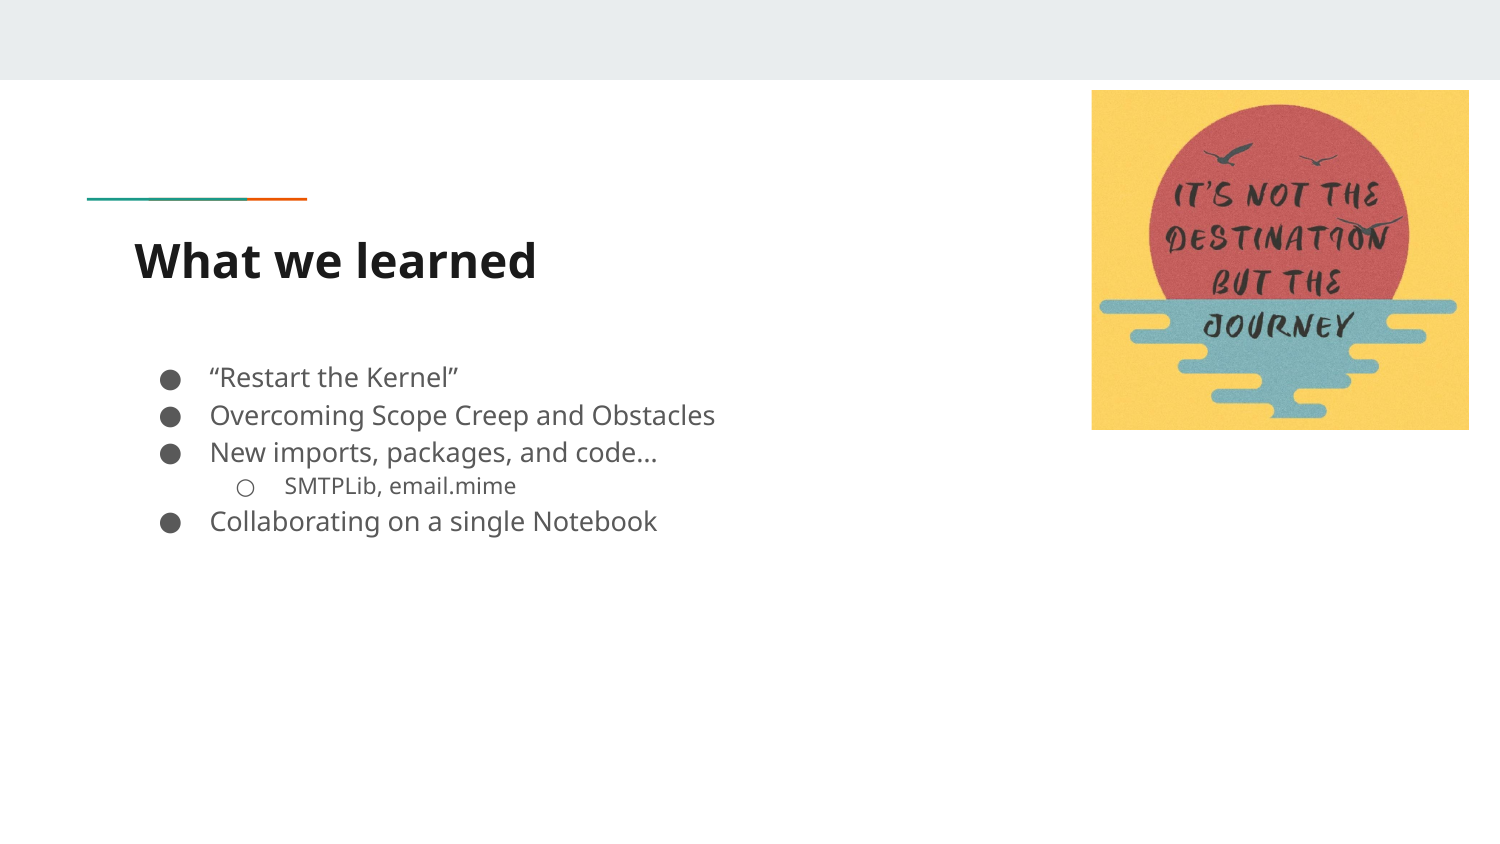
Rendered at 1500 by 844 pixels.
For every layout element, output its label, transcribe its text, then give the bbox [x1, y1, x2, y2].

picture [1091, 90, 1470, 431]
title What we learned [119, 216, 1086, 305]
list “Restart the Kernel” Overcoming Scope Creep and Obstacles New imports, packages, and code… SMTPLib, email.mime Collaborating on a single Notebook [119, 341, 1092, 712]
